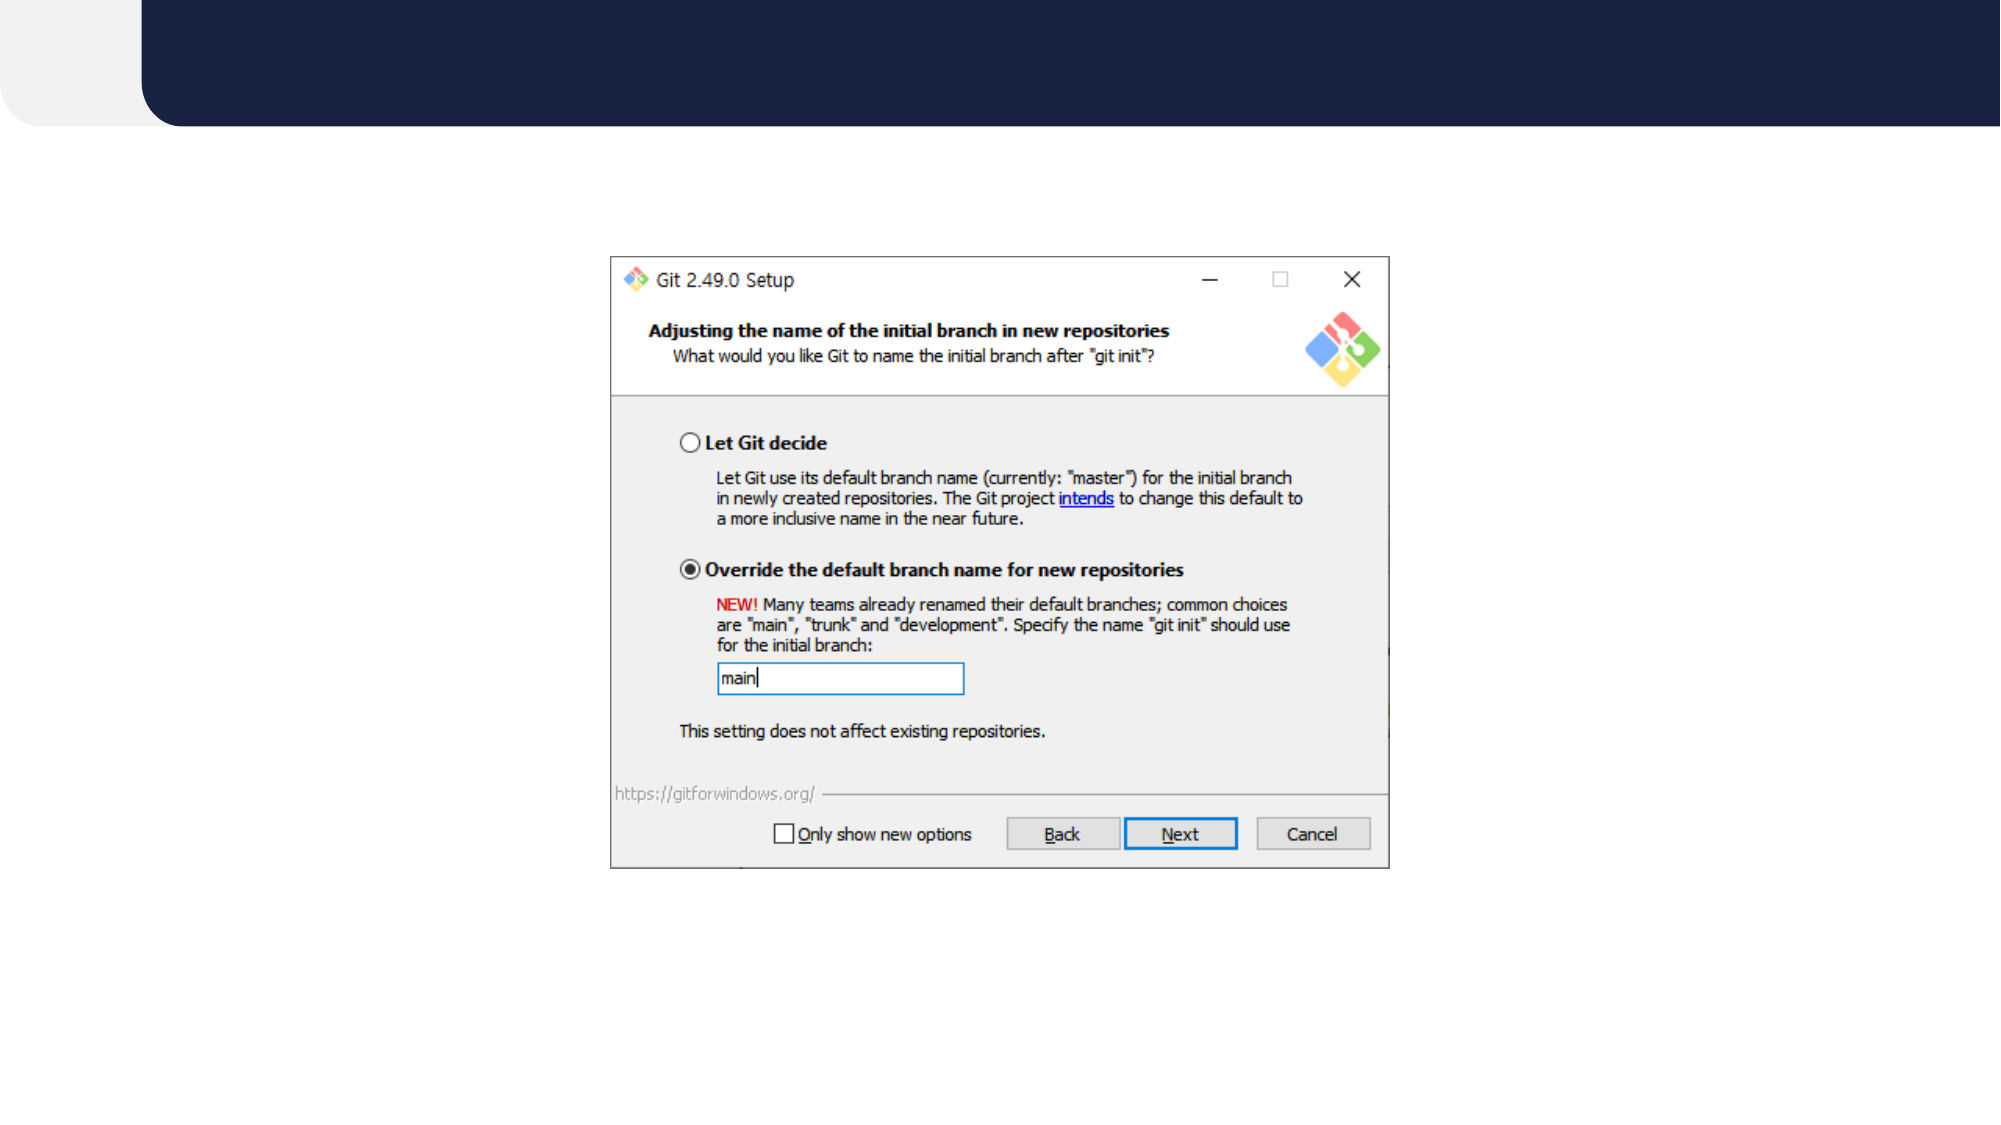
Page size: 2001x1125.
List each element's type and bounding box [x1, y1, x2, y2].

picture [609, 255, 1391, 870]
